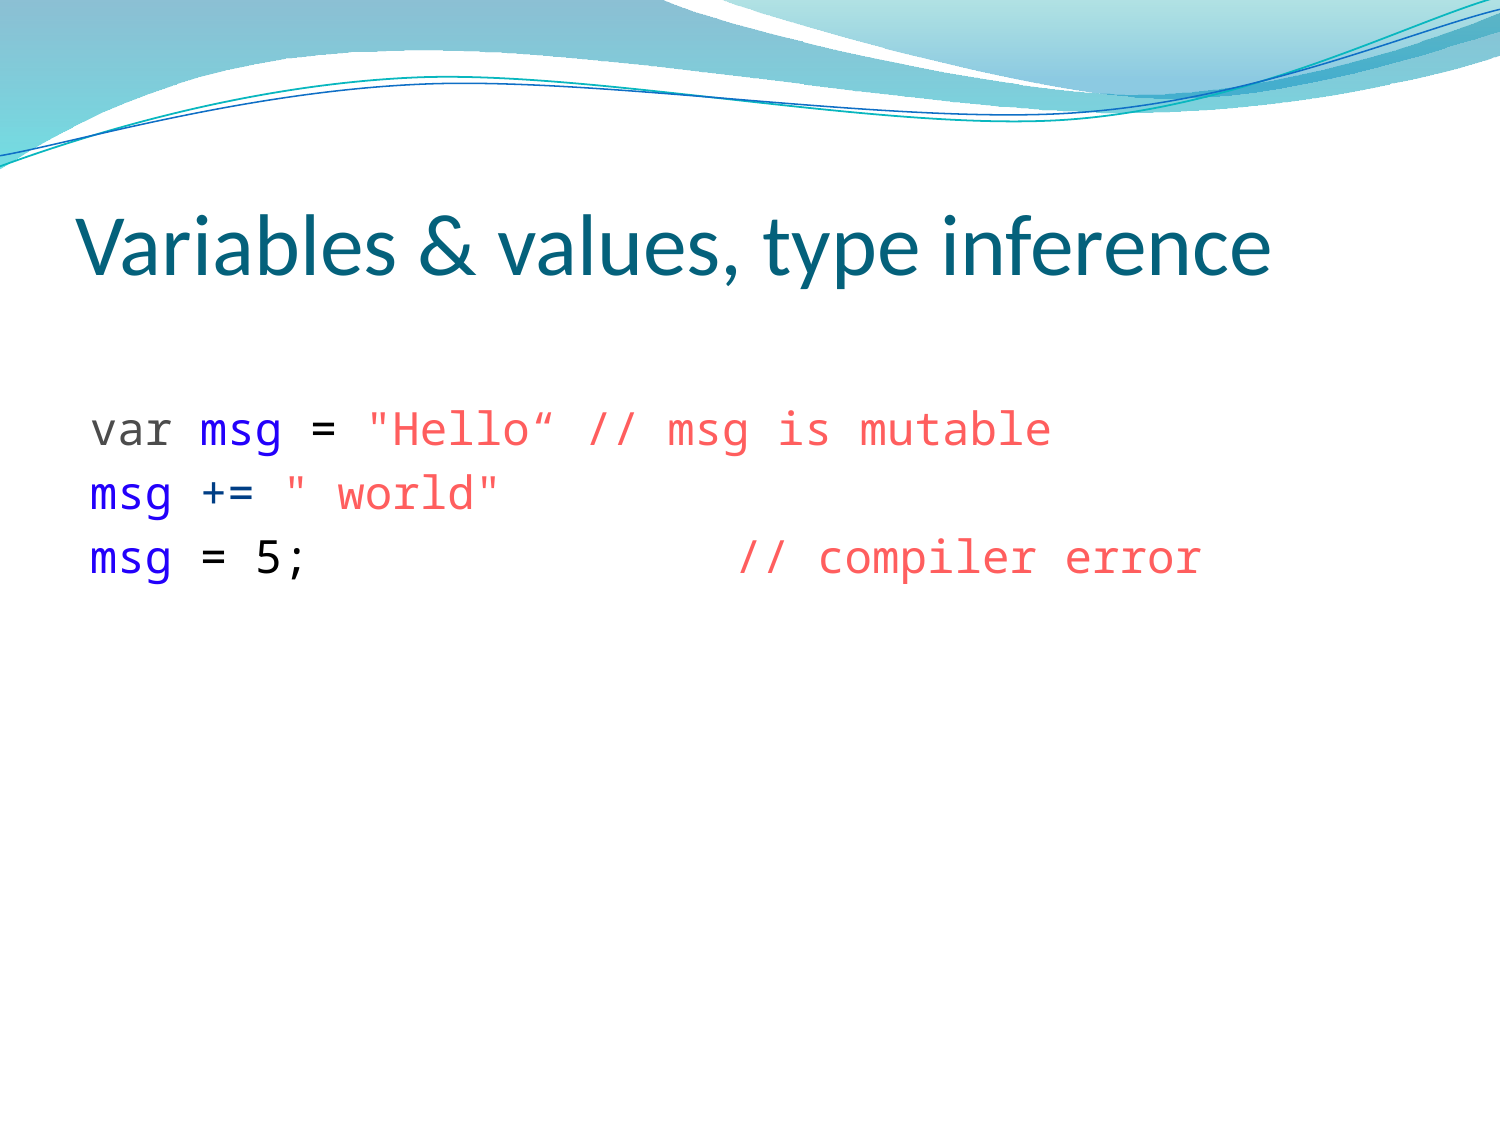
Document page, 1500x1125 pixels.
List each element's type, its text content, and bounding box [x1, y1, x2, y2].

list var msg = "Hello“ // msg is mutable msg += " world" msg = 5; // compiler error [75, 328, 1425, 1038]
title Variables & values, type inference [75, 105, 1425, 293]
